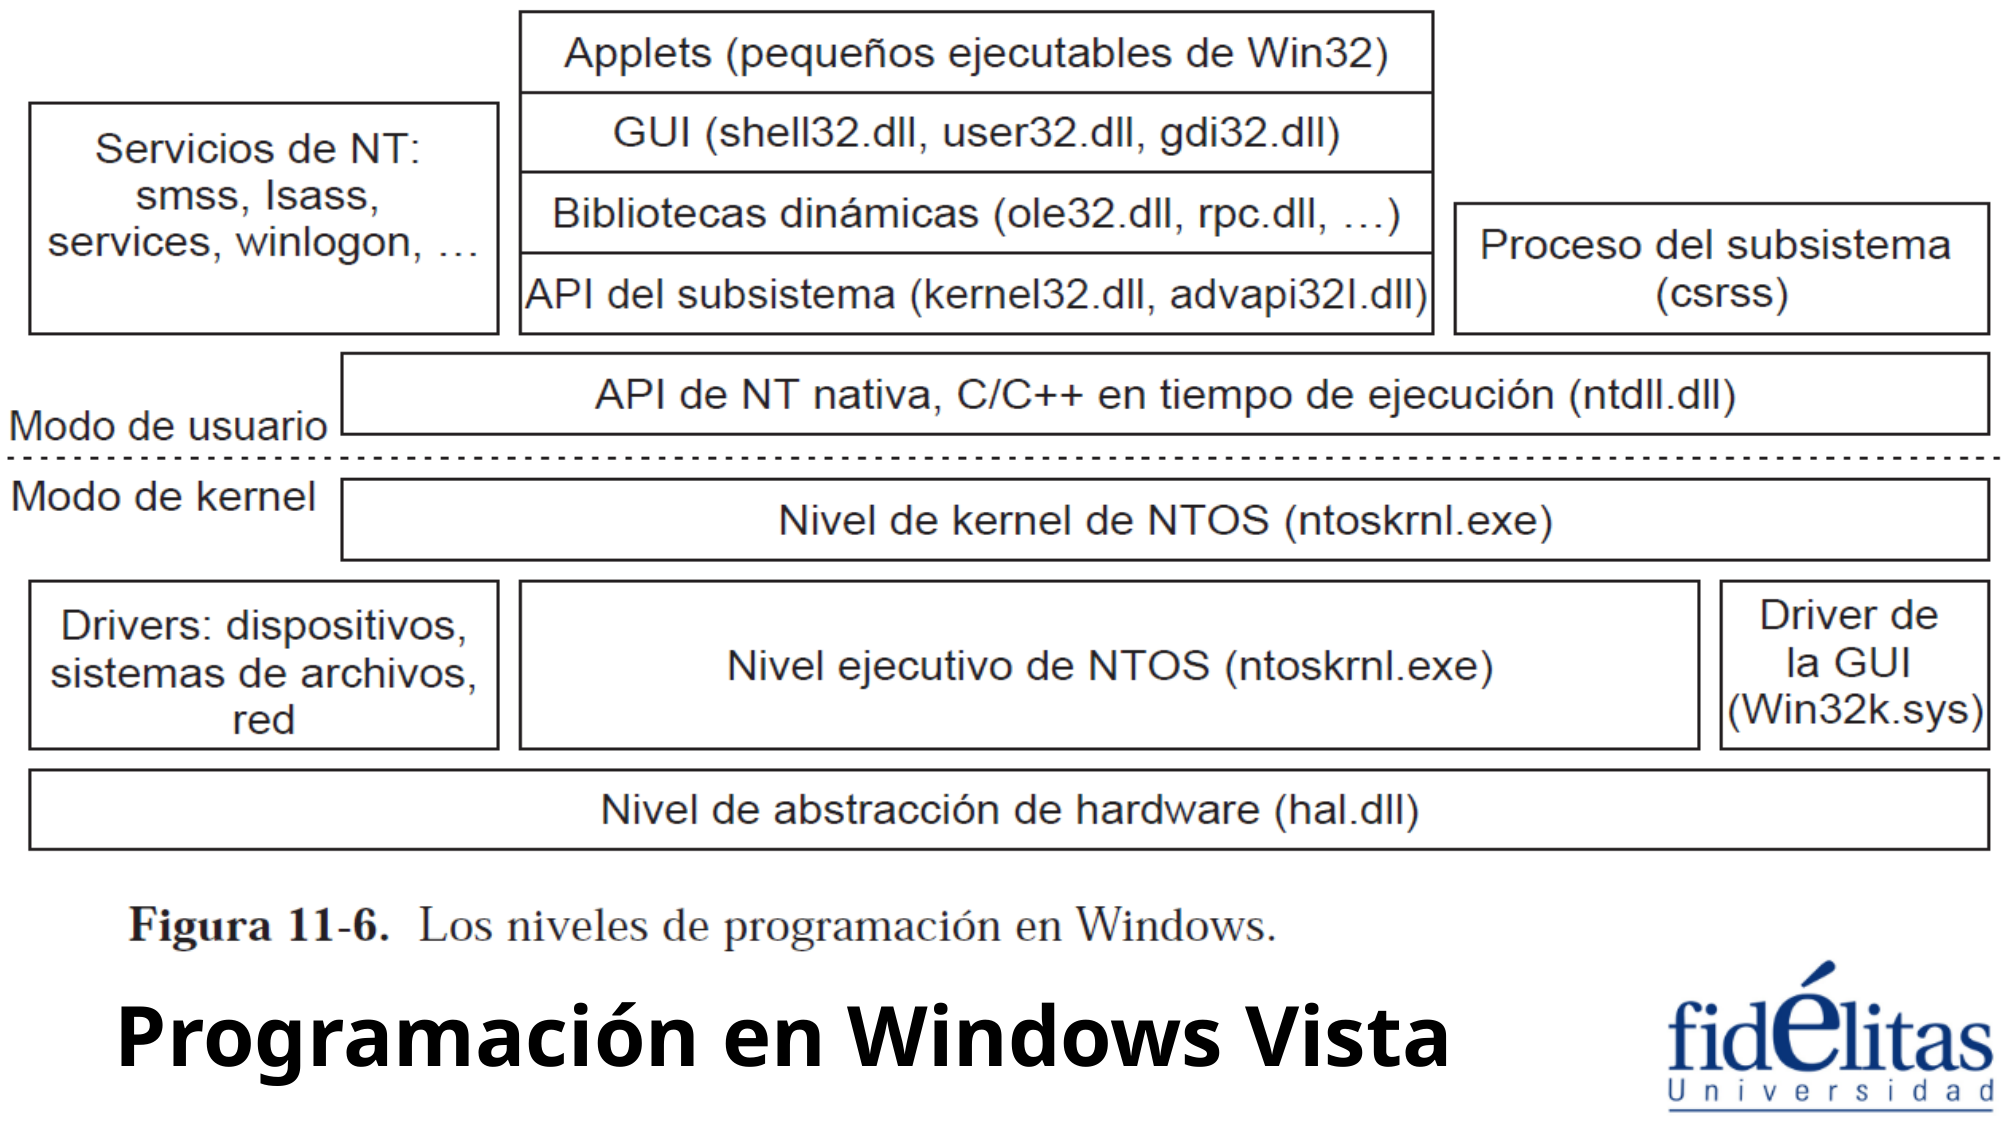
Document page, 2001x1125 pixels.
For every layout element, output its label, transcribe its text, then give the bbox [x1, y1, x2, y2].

text_box Programación en Windows Vista [100, 976, 1574, 1091]
picture [0, 0, 2001, 1119]
